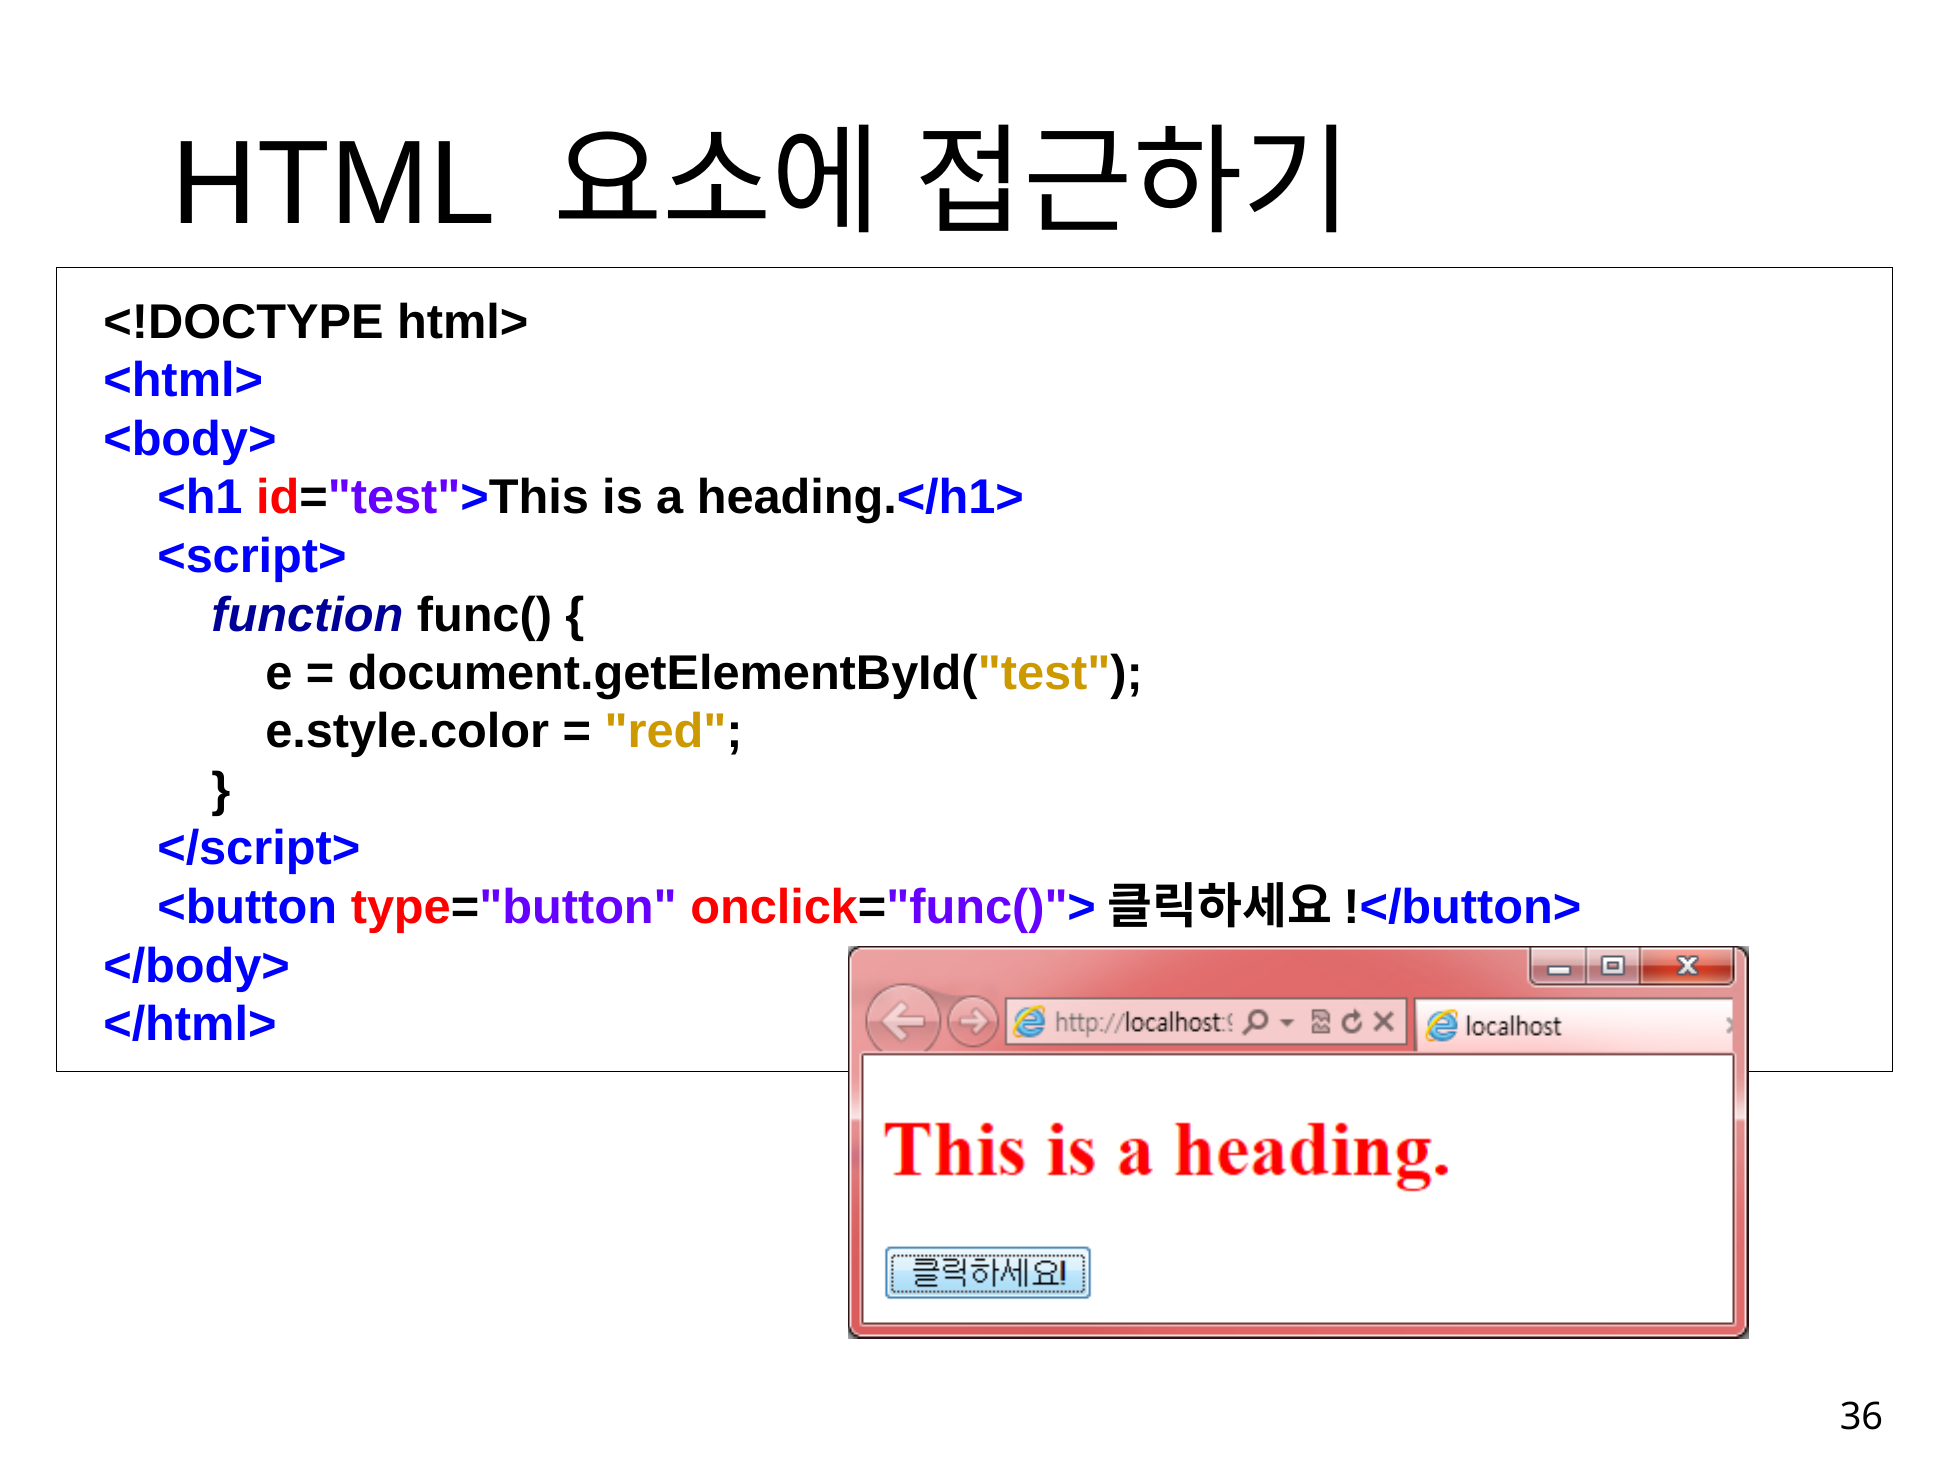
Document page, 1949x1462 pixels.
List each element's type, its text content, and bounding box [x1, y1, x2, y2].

text_box <!DOCTYPE html> <html> <body> <h1 id="test">This is a heading.</h1> <script> function func() { e = document.getElementById("test"); e.style.color = "red"; } </script> <button type="button" onclick="func()">클릭하세요!</button> </body> </html> [56, 267, 1893, 1072]
title HTML 요소에 접근하기 [156, 92, 1749, 255]
picture [848, 946, 1749, 1339]
slide_number 36 [1496, 1372, 1899, 1462]
